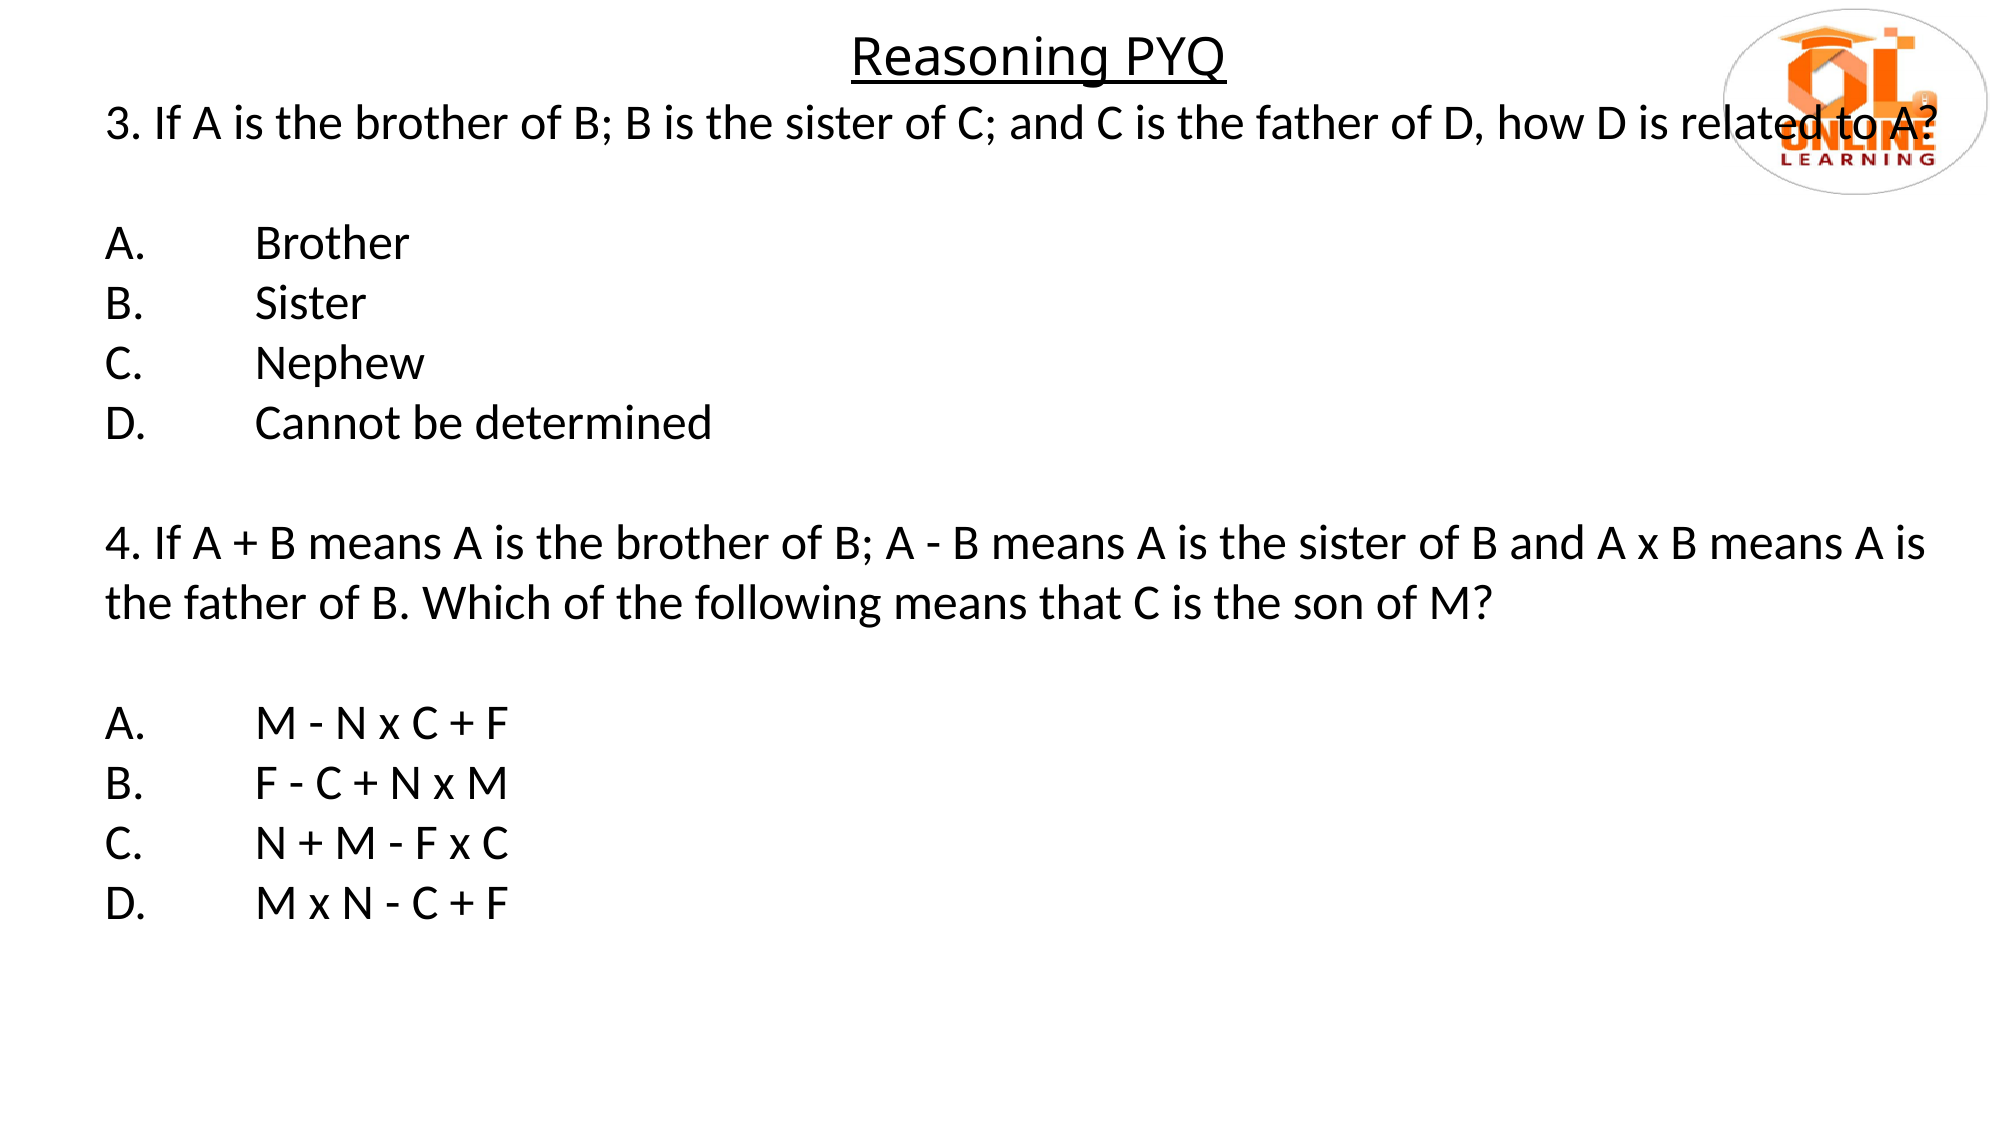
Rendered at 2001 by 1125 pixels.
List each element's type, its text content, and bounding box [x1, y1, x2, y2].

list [1712, 0, 2000, 201]
title Reasoning PYQ [214, 22, 1712, 82]
text_box 3. If A is the brother of B; B is the sister of C; and C is the father of D, how D is related to A? A. Brother B. Sister C. Nephew D. Cannot be determined 4. If A + B means A is the brother of B; A - B means A is the sister of B and A x B means A is the father of B. Which of the following means that C is the son of M? A. M - N x C + F B. F - C + N x M C. N + M - F x C D. M x N - C + F [90, 82, 1975, 997]
